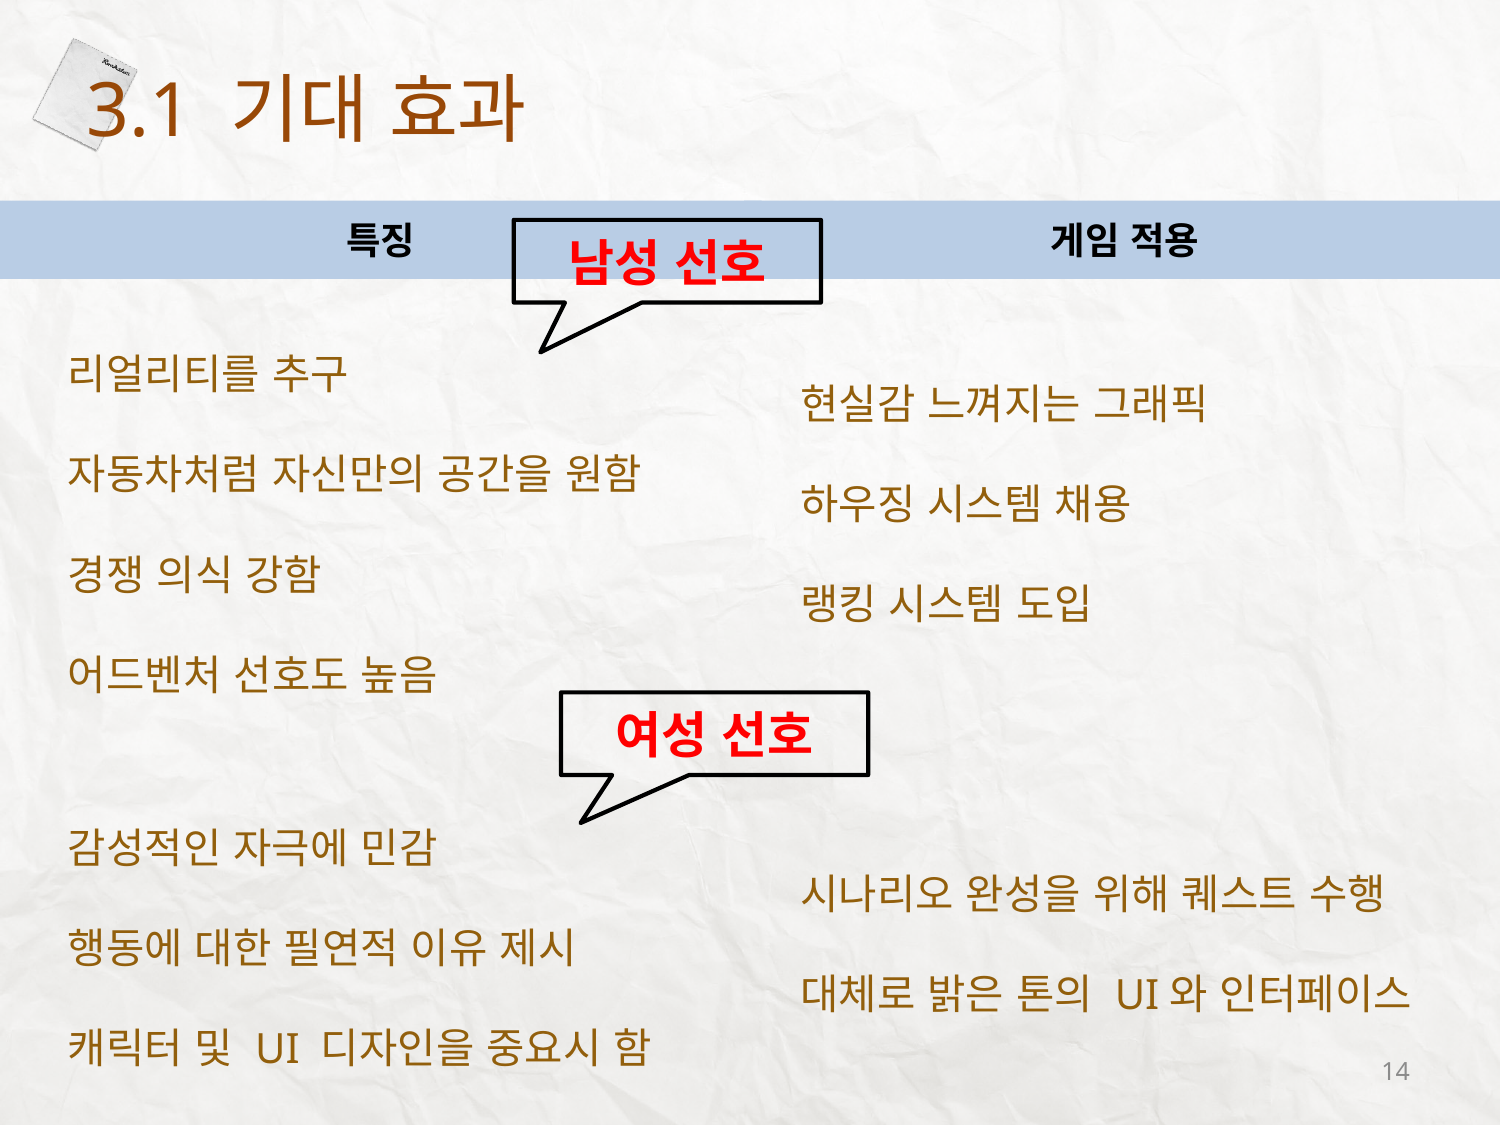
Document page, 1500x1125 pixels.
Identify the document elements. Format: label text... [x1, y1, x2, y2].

text_box 3.1 기대 효과 [71, 54, 543, 160]
text_box 남성 선호 [511, 217, 824, 355]
text_box 시나리오 완성을 위해 퀘스트 수행 대체로 밝은 톤의 UI와 인터페이스 [785, 810, 1500, 1026]
slide_number 14 [1074, 1042, 1425, 1103]
text_box 현실감 느껴지는 그래픽 하우징 시스템 채용 랭킹 시스템 도입 [785, 320, 1500, 635]
text_box 게임 적용 [742, 199, 1500, 281]
text_box 여성 선호 [558, 690, 871, 825]
text_box 리얼리티를 추구 자동차처럼 자신만의 공간을 원함 경쟁 의식 강함 어드벤처 선호도 높음 [53, 290, 727, 706]
text_box 감성적인 자극에 민감 행동에 대한 필연적 이유 제시 캐릭터 및 UI 디자인을 중요시 함 [53, 764, 975, 1079]
picture [20, 30, 109, 141]
text_box 특징 [0, 199, 742, 281]
